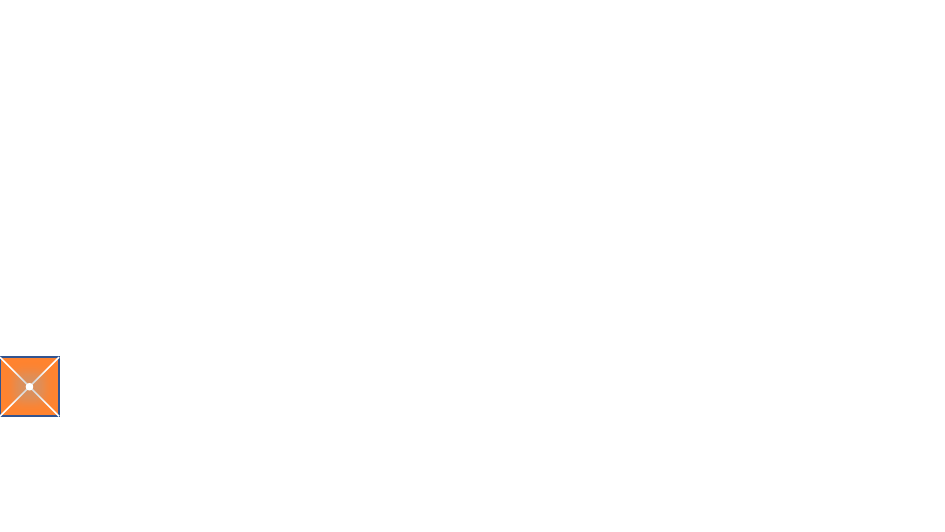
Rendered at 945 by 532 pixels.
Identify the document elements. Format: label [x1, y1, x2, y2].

text_box [0, 357, 59, 417]
